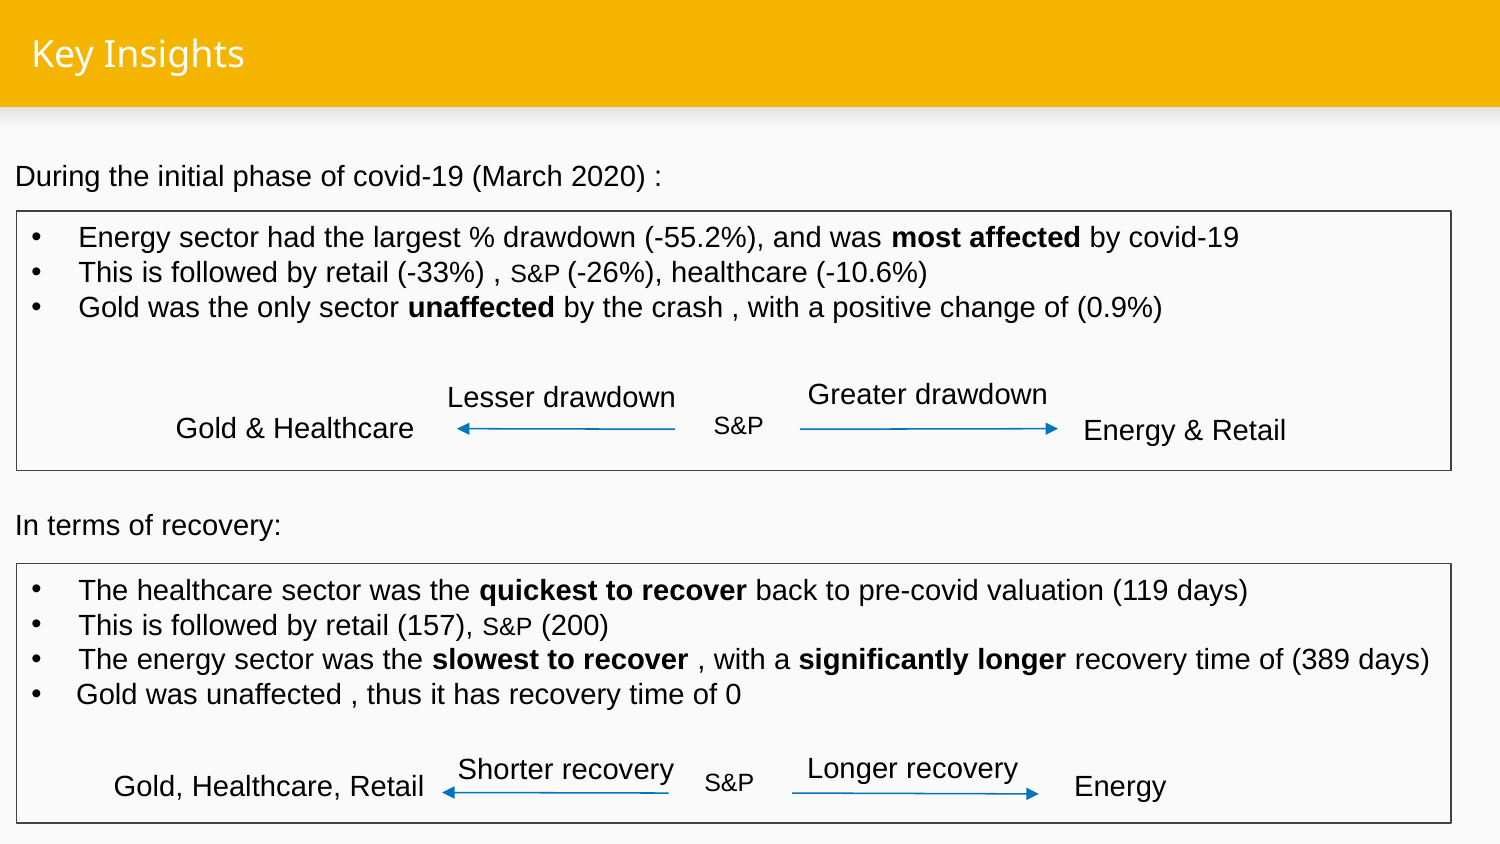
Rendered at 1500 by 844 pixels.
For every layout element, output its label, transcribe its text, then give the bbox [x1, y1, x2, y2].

text_box During the initial phase of covid-19 (March 2020) : In terms of recovery: [0, 114, 1499, 689]
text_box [160, 367, 1322, 490]
text_box The healthcare sector was the quickest to recover back to pre-covid valuation (119 days) This is followed by retail (157), S&P (200) The energy sector was the slowest to recover , with a significantly longer recovery time of (389 days) Gold was unaffected , thus it has recovery time of 0 [16, 563, 1451, 823]
title Key Insights [16, 2, 1464, 102]
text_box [98, 741, 1312, 811]
text_box Energy sector had the largest % drawdown (-55.2%), and was most affected by covid-19 This is followed by retail (-33%) , S&P (-26%), healthcare (-10.6%) Gold was the only sector unaffected by the crash , with a positive change of (0.9%) [16, 211, 1451, 471]
